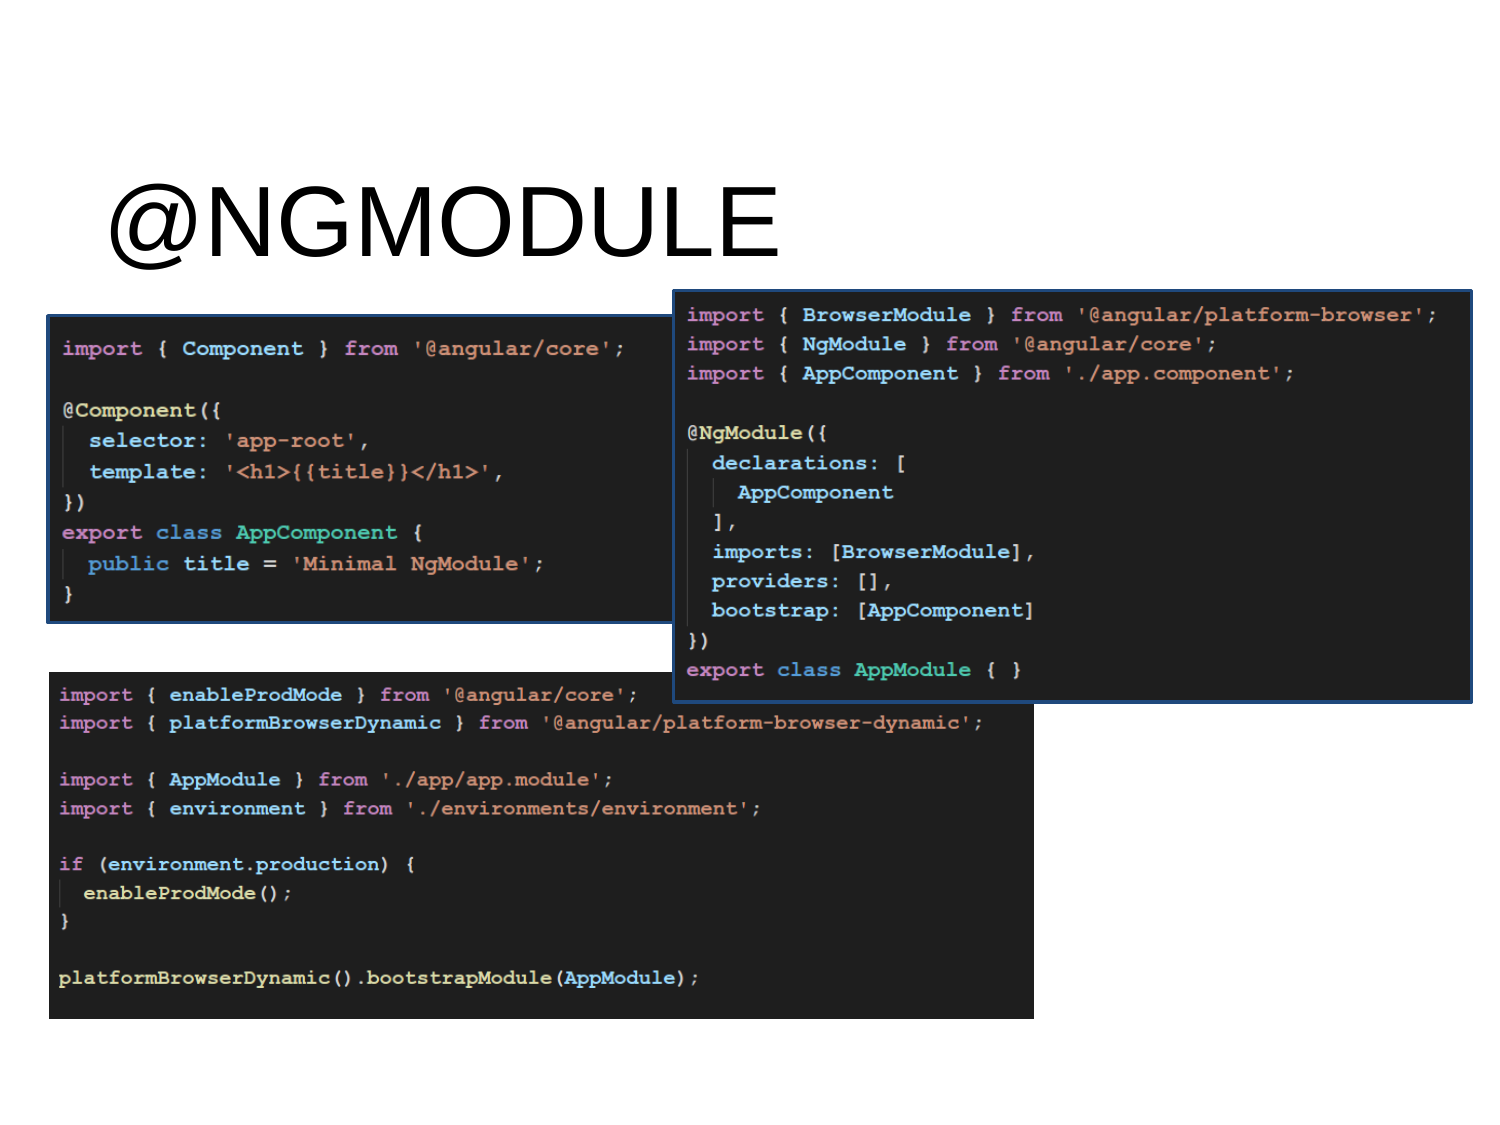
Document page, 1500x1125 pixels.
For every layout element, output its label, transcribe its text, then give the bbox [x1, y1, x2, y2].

text_box @NGMODULE [88, 141, 1462, 292]
picture [49, 292, 1471, 1019]
